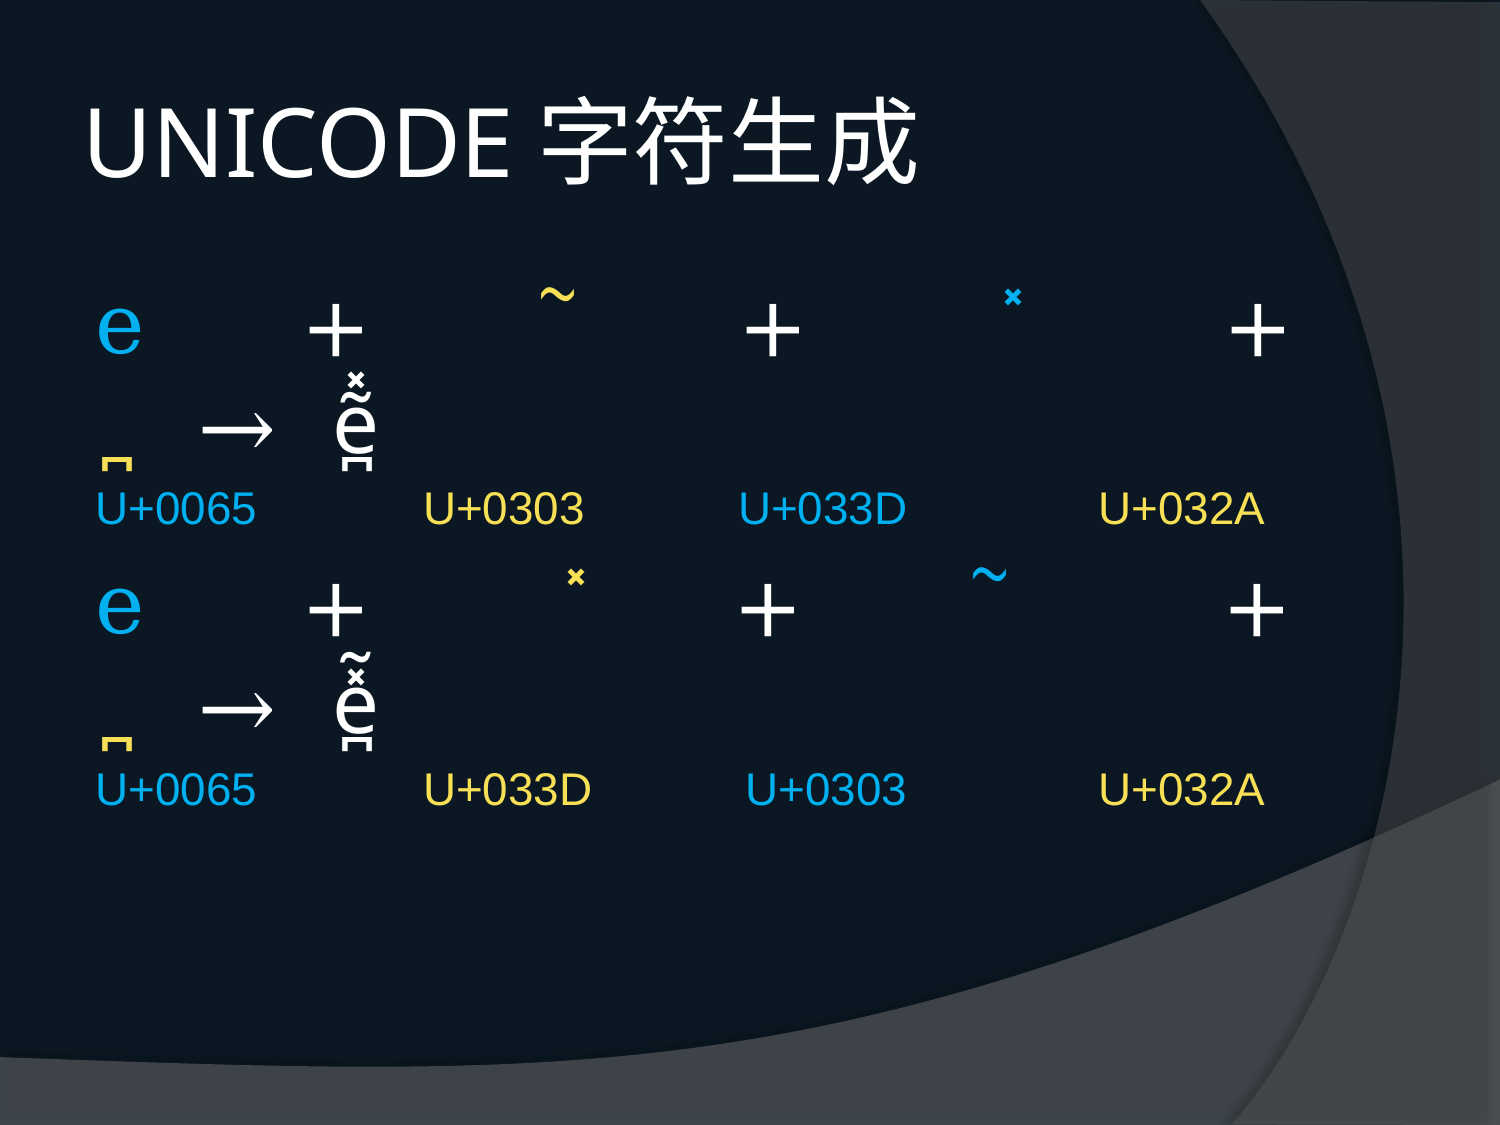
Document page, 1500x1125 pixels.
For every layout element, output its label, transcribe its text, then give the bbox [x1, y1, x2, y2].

title UNICODE字符生成 [75, 45, 1300, 233]
list e + ̃ + ̽ + ̪ → ẽ̪̽ U+0065 U+0303 U+033D U+032A e + ̽ + ̃ + ̪ → e̪̽̃ U+0065 U+033D U+0303 U+032A [75, 262, 1483, 1005]
